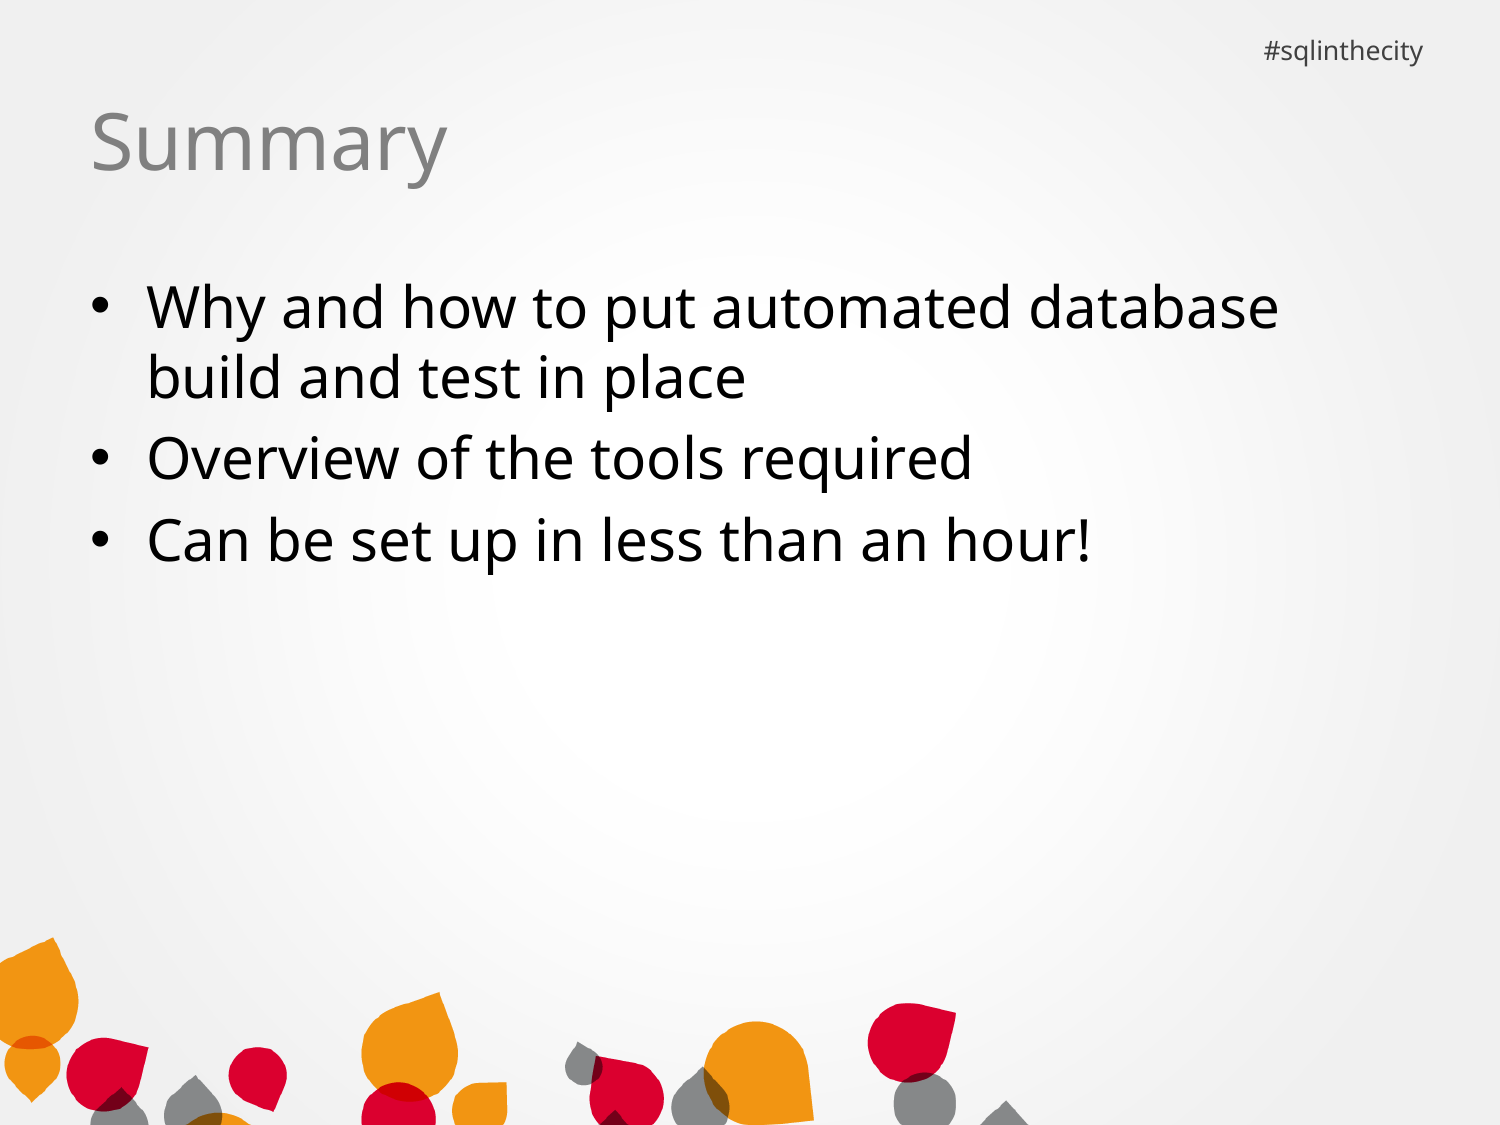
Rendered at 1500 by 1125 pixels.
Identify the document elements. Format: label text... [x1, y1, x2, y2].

title Summary [75, 45, 1425, 233]
list Why and how to put automated database build and test in place Overview of the tools required Can be set up in less than an hour! [75, 262, 1425, 1005]
text_box #sqlinthecity [1248, 25, 1472, 94]
picture [0, 0, 1500, 1125]
